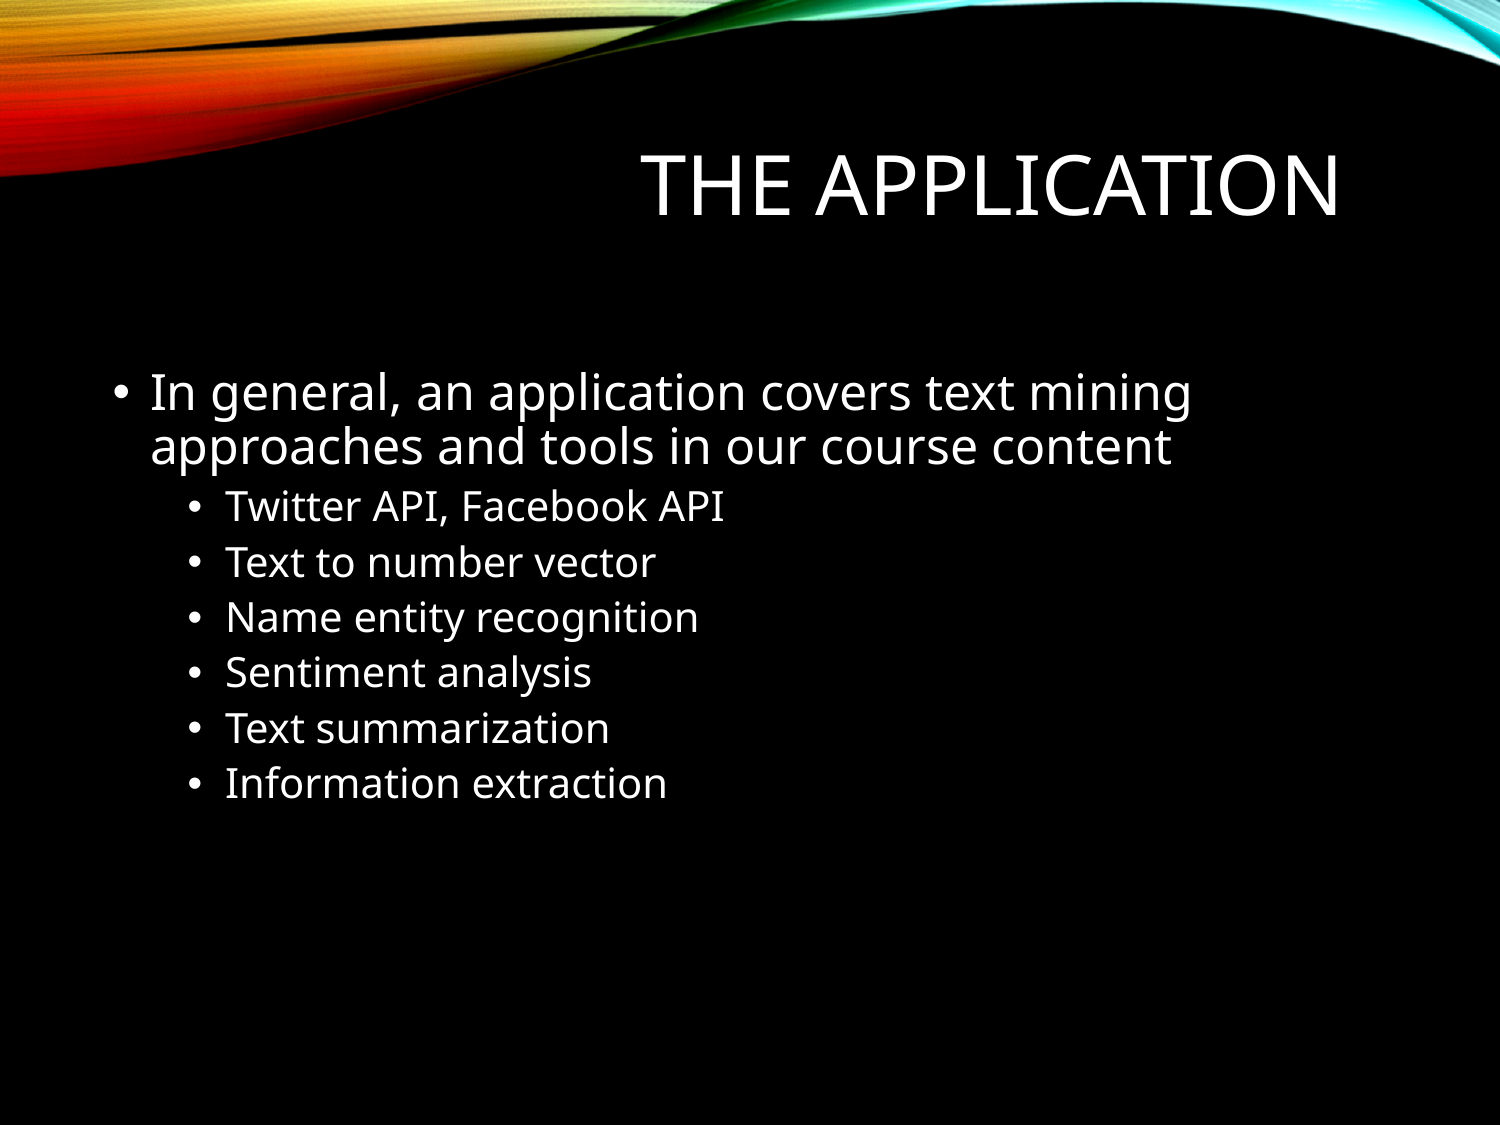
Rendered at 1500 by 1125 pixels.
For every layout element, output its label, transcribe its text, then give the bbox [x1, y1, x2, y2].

list In general, an application covers text mining approaches and tools in our course content Twitter API, Facebook API Text to number vector Name entity recognition Sentiment analysis Text summarization Information extraction [97, 360, 1403, 1028]
title The application [140, 101, 1360, 275]
picture [0, 0, 1500, 178]
